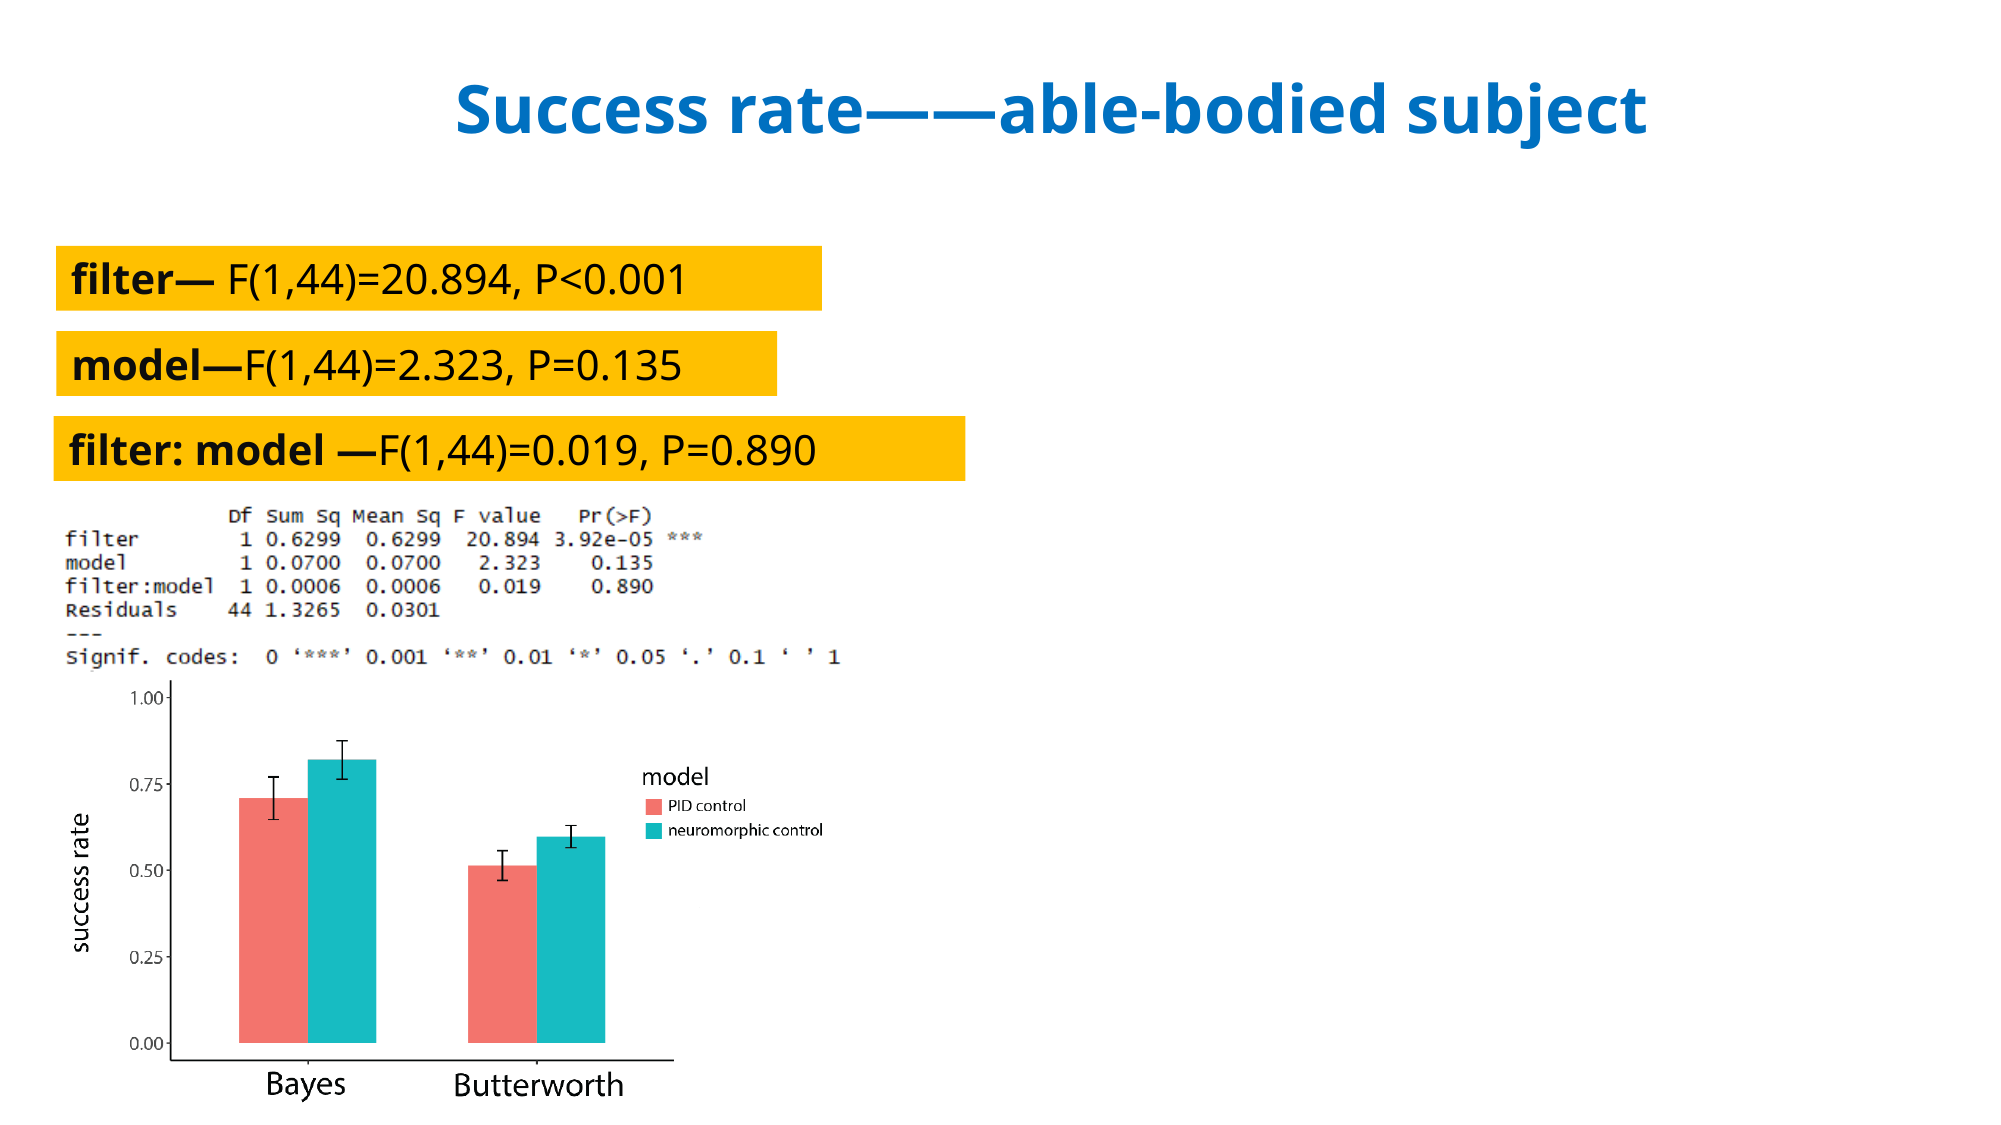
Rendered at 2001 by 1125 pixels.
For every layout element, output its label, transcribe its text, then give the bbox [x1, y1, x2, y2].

text_box Success rate——able-bodied subject [440, 59, 1673, 154]
text_box model—F(1,44)=2.323, P=0.135 [56, 331, 778, 396]
text_box filter— F(1,44)=20.894, P<0.001 [56, 245, 822, 311]
picture [53, 504, 862, 1118]
text_box filter: model —F(1,44)=0.019, P=0.890 [53, 416, 966, 481]
